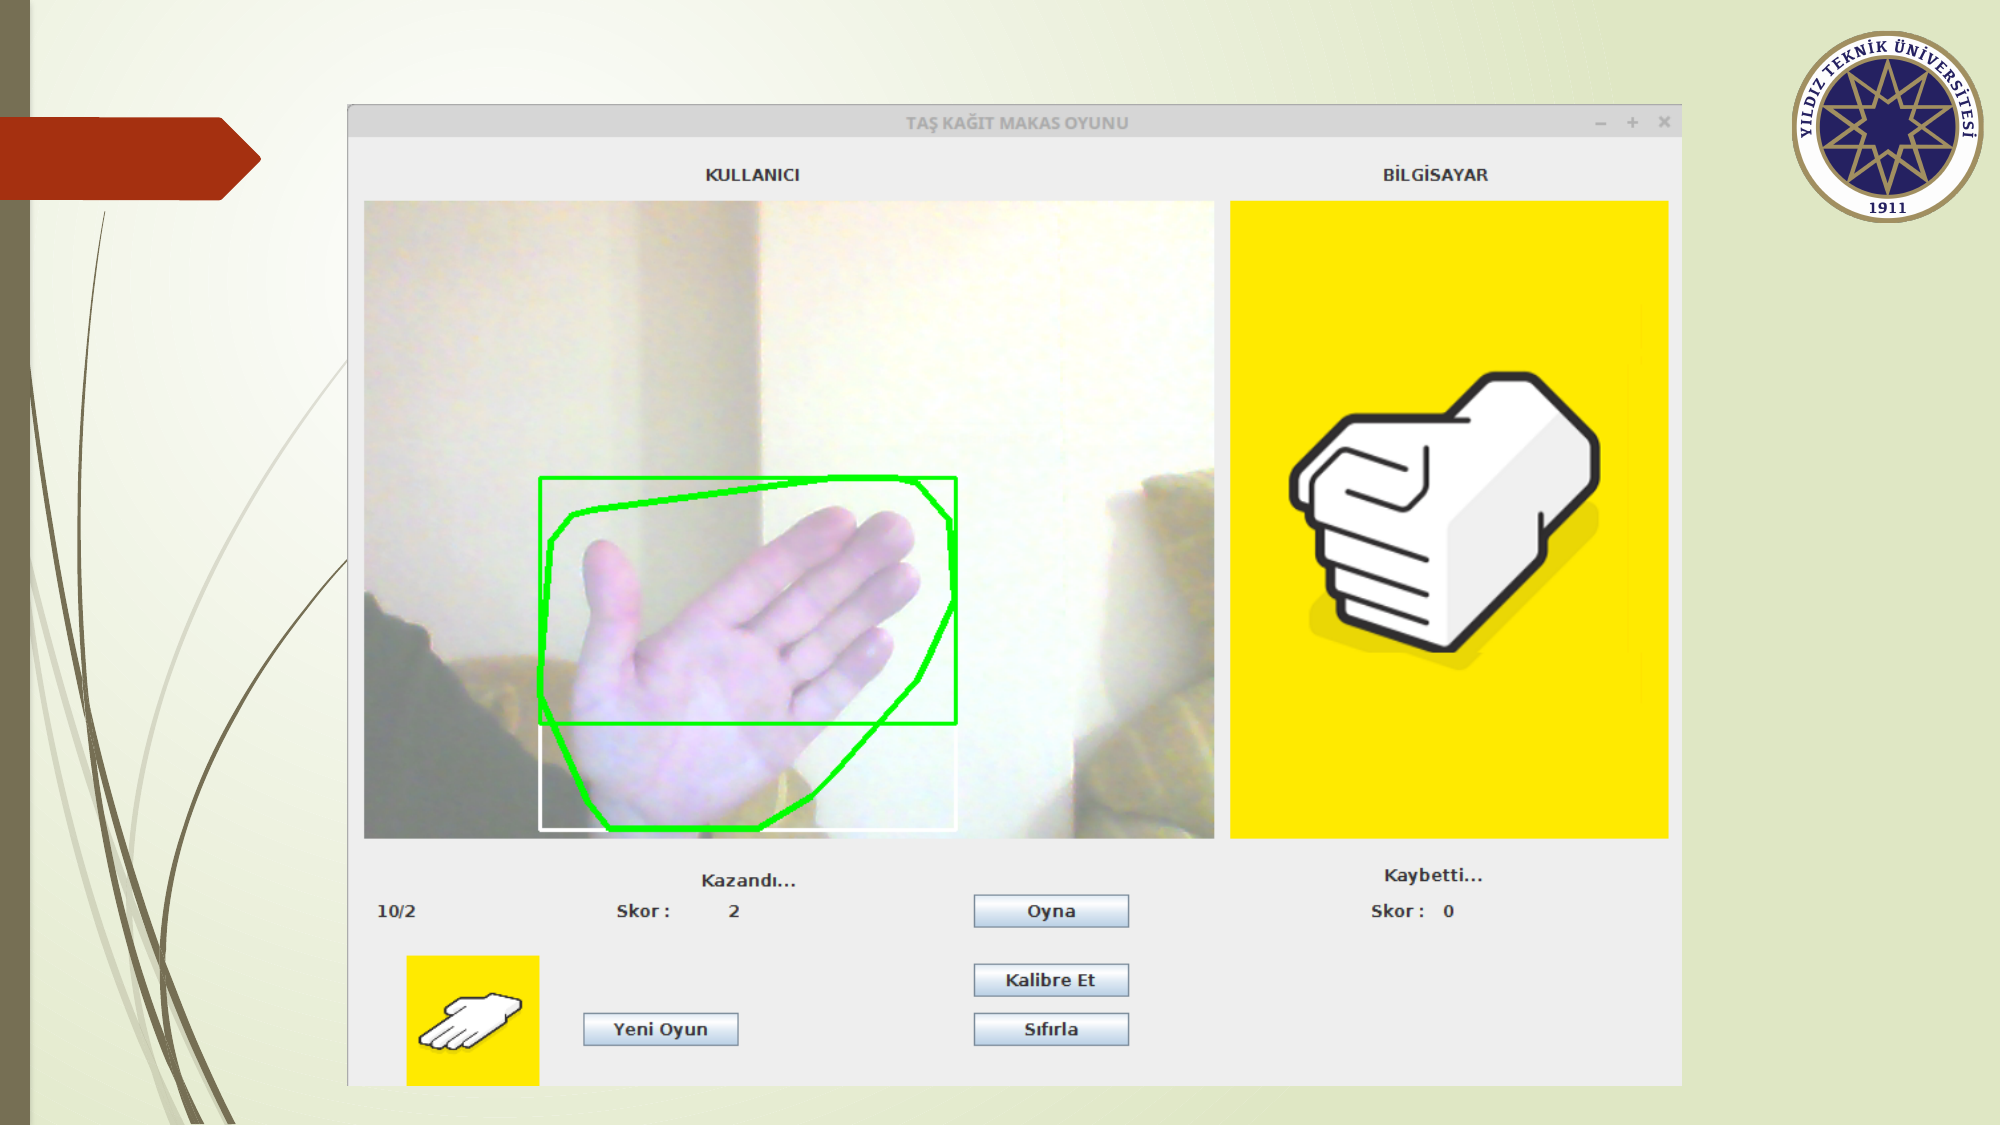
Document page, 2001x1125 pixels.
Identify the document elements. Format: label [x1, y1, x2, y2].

picture [347, 104, 1682, 1086]
picture [1762, 0, 2000, 266]
